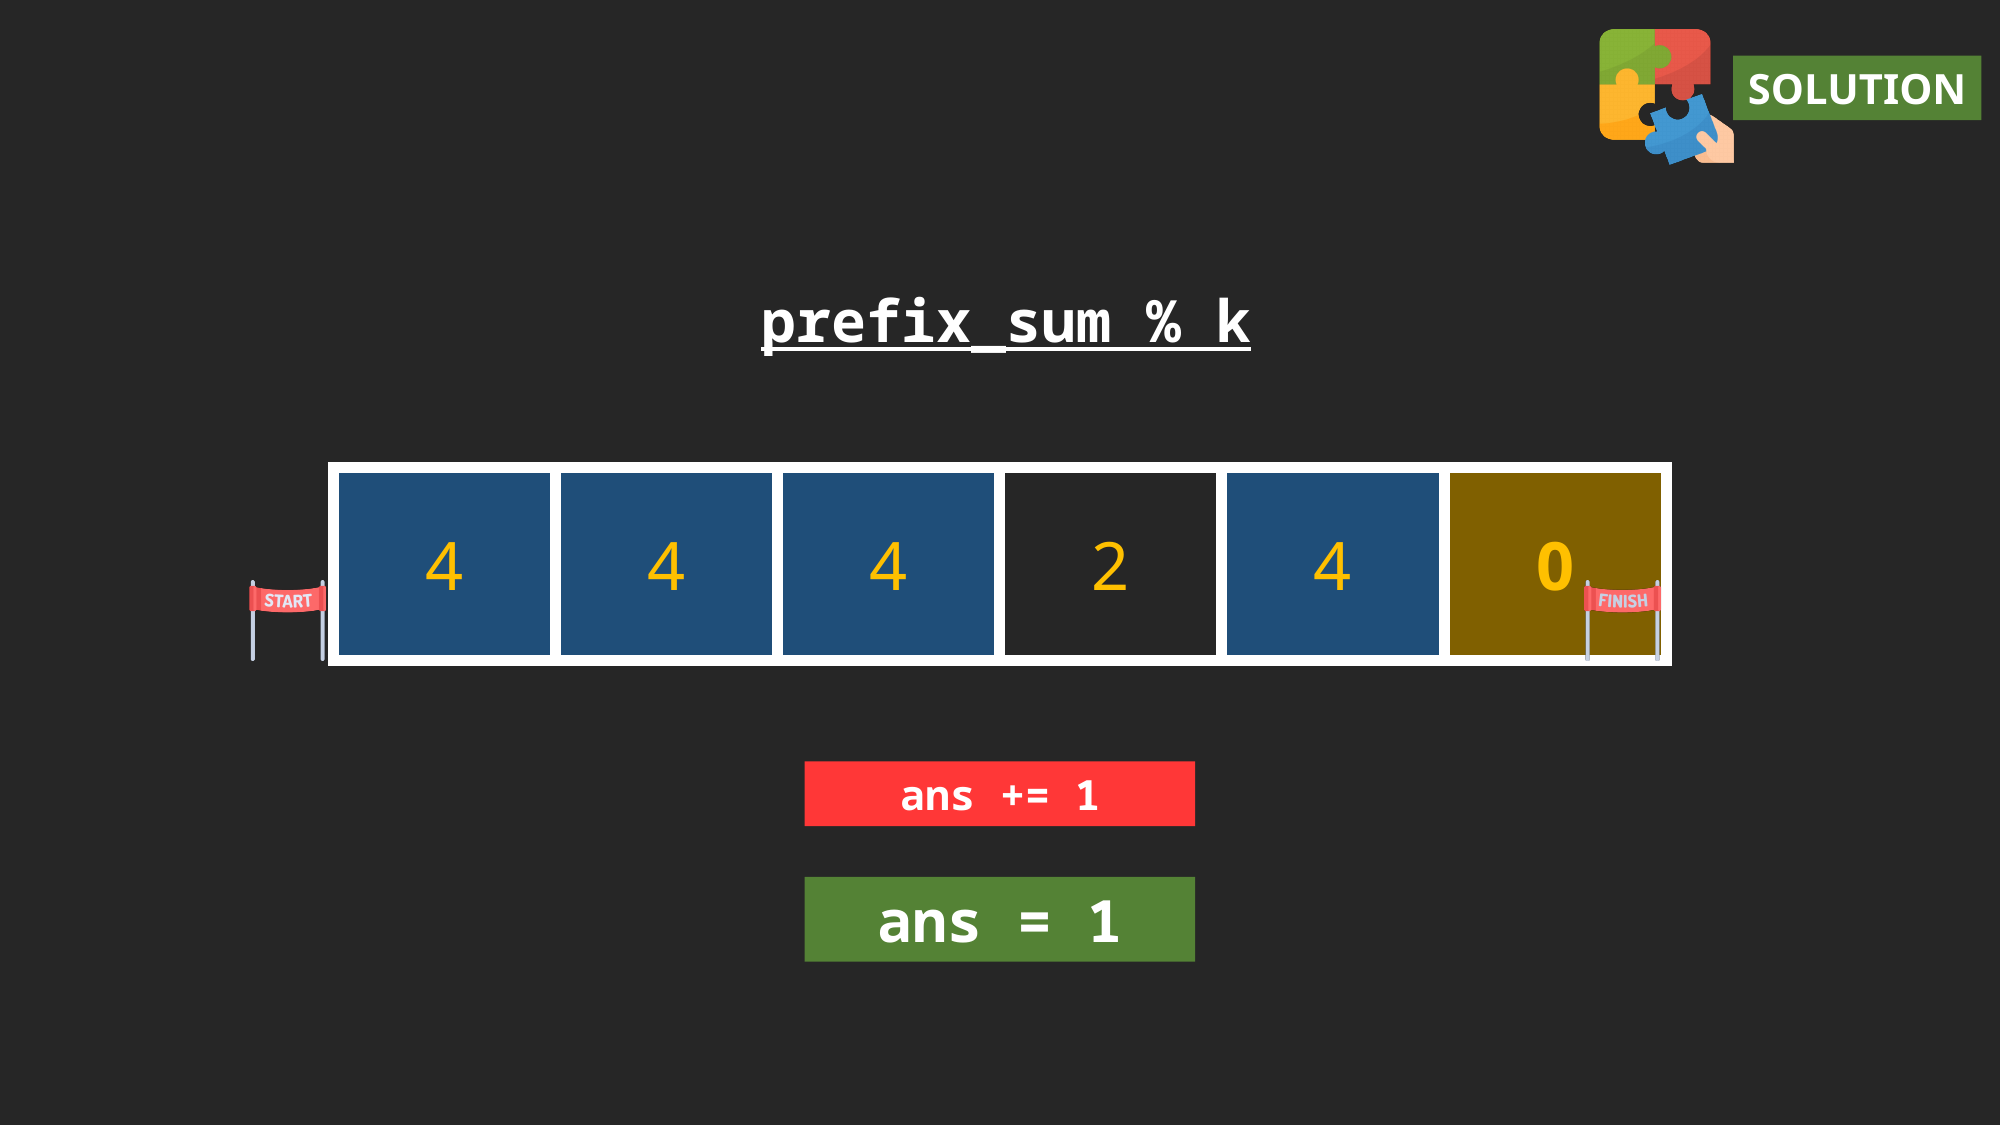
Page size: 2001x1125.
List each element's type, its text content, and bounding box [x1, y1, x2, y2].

table_header 2 [1005, 473, 1216, 655]
table_header 4 [783, 473, 994, 655]
table_header 4 [1227, 473, 1439, 655]
text_box SOLUTION [1735, 55, 1982, 121]
picture [1598, 29, 1735, 166]
table_header 4 [561, 473, 772, 655]
text_box prefix_sum % k [746, 276, 1329, 362]
text_box ans += 1 [804, 761, 1196, 827]
text_box ans = 1 [804, 876, 1196, 962]
picture [247, 580, 328, 661]
table_header 0 [1450, 473, 1661, 655]
table_header 4 [339, 473, 550, 655]
picture [1582, 580, 1663, 661]
